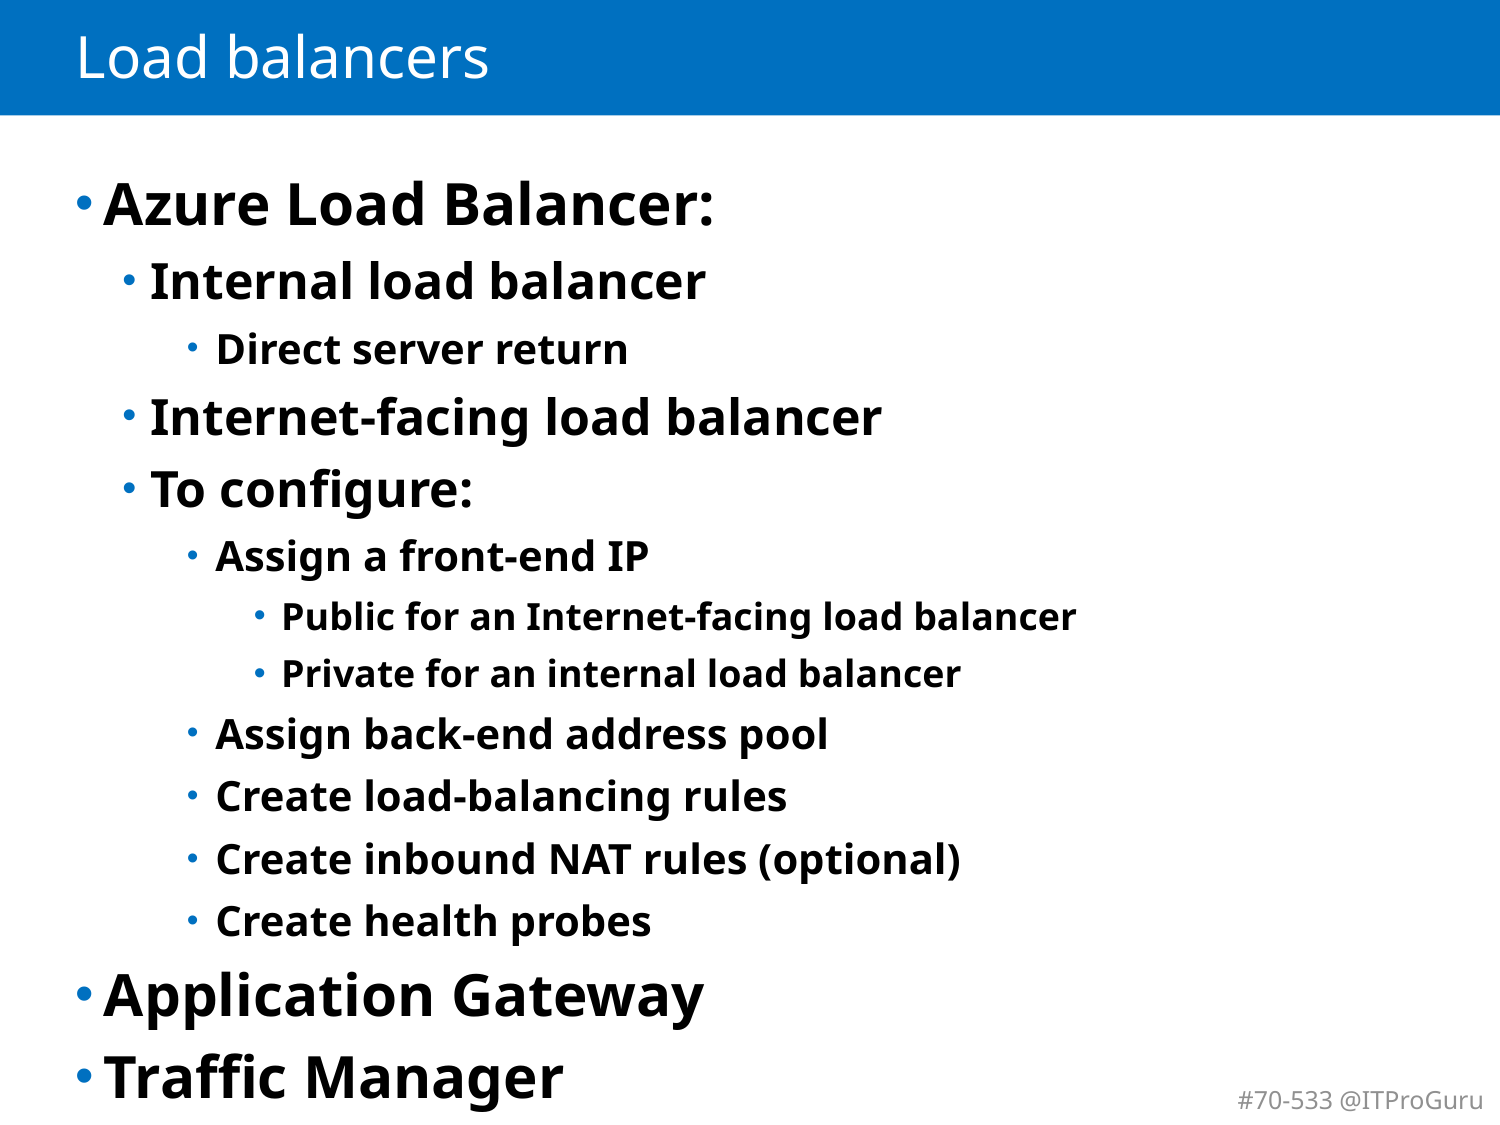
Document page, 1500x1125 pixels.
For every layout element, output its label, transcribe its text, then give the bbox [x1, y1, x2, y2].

title Load balancers [75, 0, 1351, 122]
text_box Azure Load Balancer: Internal load balancer Direct server return Internet-facing load balancer To configure: Assign a front-end IP Public for an Internet-facing load balancer Private for an internal load balancer Assign back-end address pool Create load-balancing rules Create inbound NAT rules (optional) Create health probes Application Gateway Traffic Manager [75, 167, 1408, 1012]
